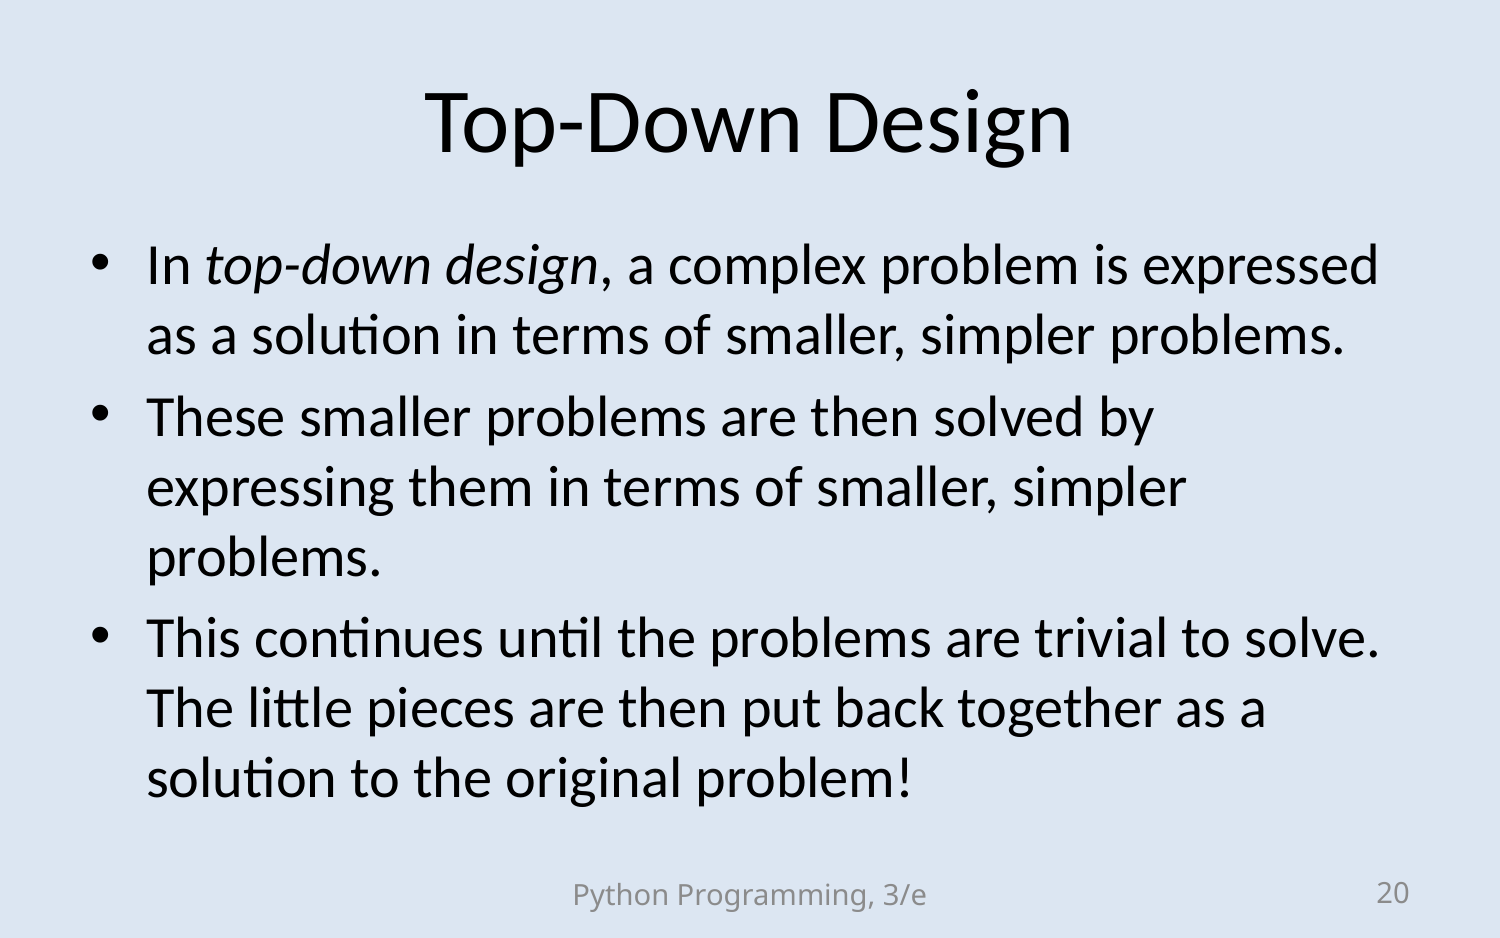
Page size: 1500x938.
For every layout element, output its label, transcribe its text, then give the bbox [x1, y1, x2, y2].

footer Python Programming, 3/e [512, 868, 988, 919]
title Top-Down Design [75, 37, 1425, 194]
list In top-down design, a complex problem is expressed as a solution in terms of smaller, simpler problems. These smaller problems are then solved by expressing them in terms of smaller, simpler problems. This continues until the problems are trivial to solve. The little pieces are then put back together as a solution to the original problem! [75, 218, 1425, 838]
slide_number 20 [1074, 868, 1425, 919]
